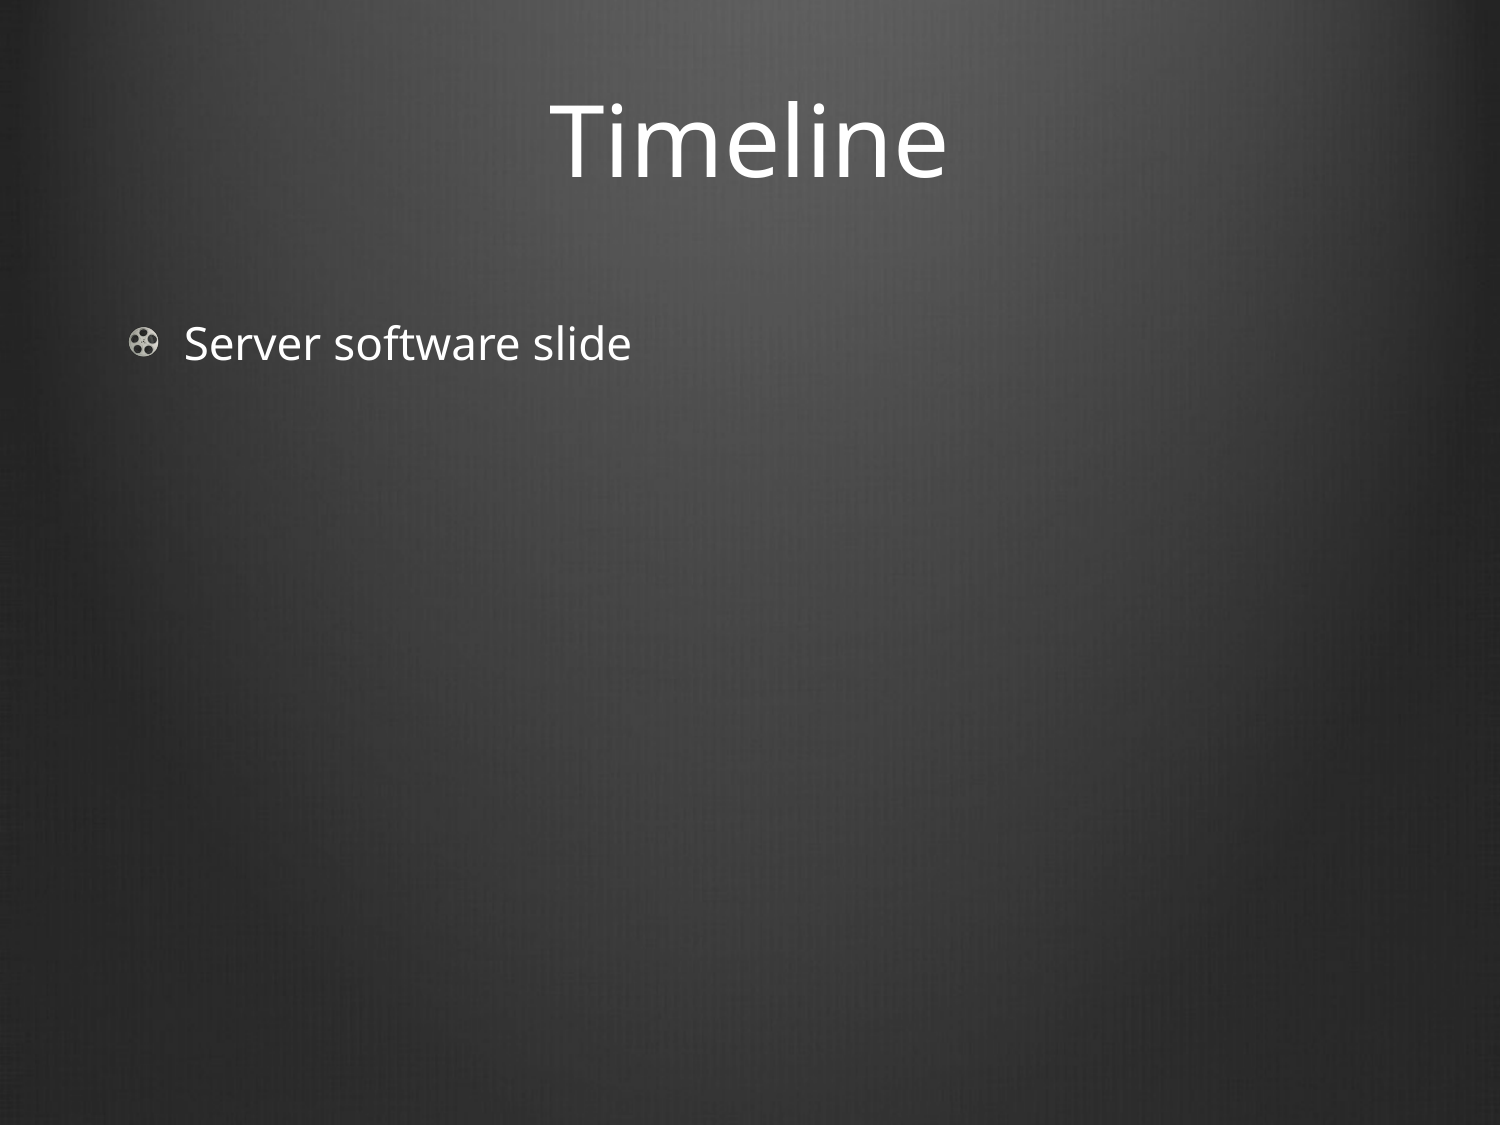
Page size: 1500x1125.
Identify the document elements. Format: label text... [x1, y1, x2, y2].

picture [127, 325, 160, 358]
title Timeline [112, 19, 1388, 255]
list Server software slide [112, 306, 1388, 1005]
